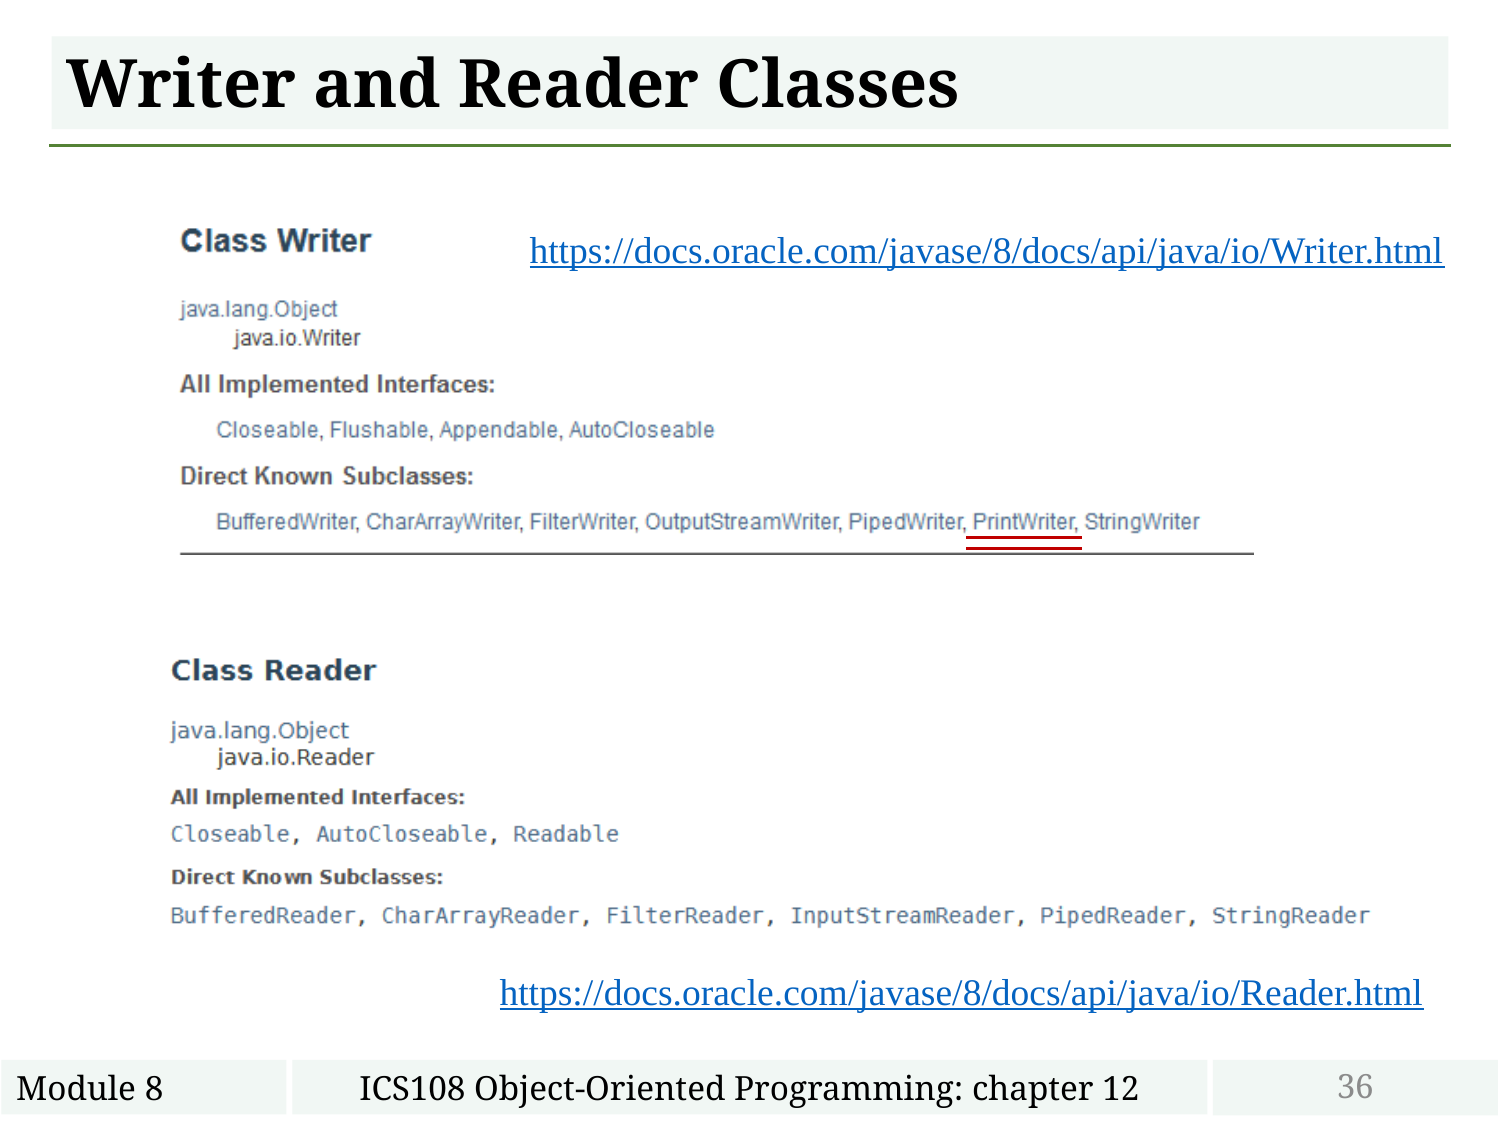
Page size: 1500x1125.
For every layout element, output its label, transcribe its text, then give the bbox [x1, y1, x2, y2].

title Writer and Reader Classes [51, 36, 1449, 130]
slide_number 36 [1212, 1059, 1498, 1116]
picture [157, 643, 1437, 936]
text_box https://docs.oracle.com/javase/8/docs/api/java/io/Writer.html [1254, 218, 1498, 279]
picture [168, 218, 1254, 556]
text_box https://docs.oracle.com/javase/8/docs/api/java/io/Reader.html [484, 960, 1500, 1021]
